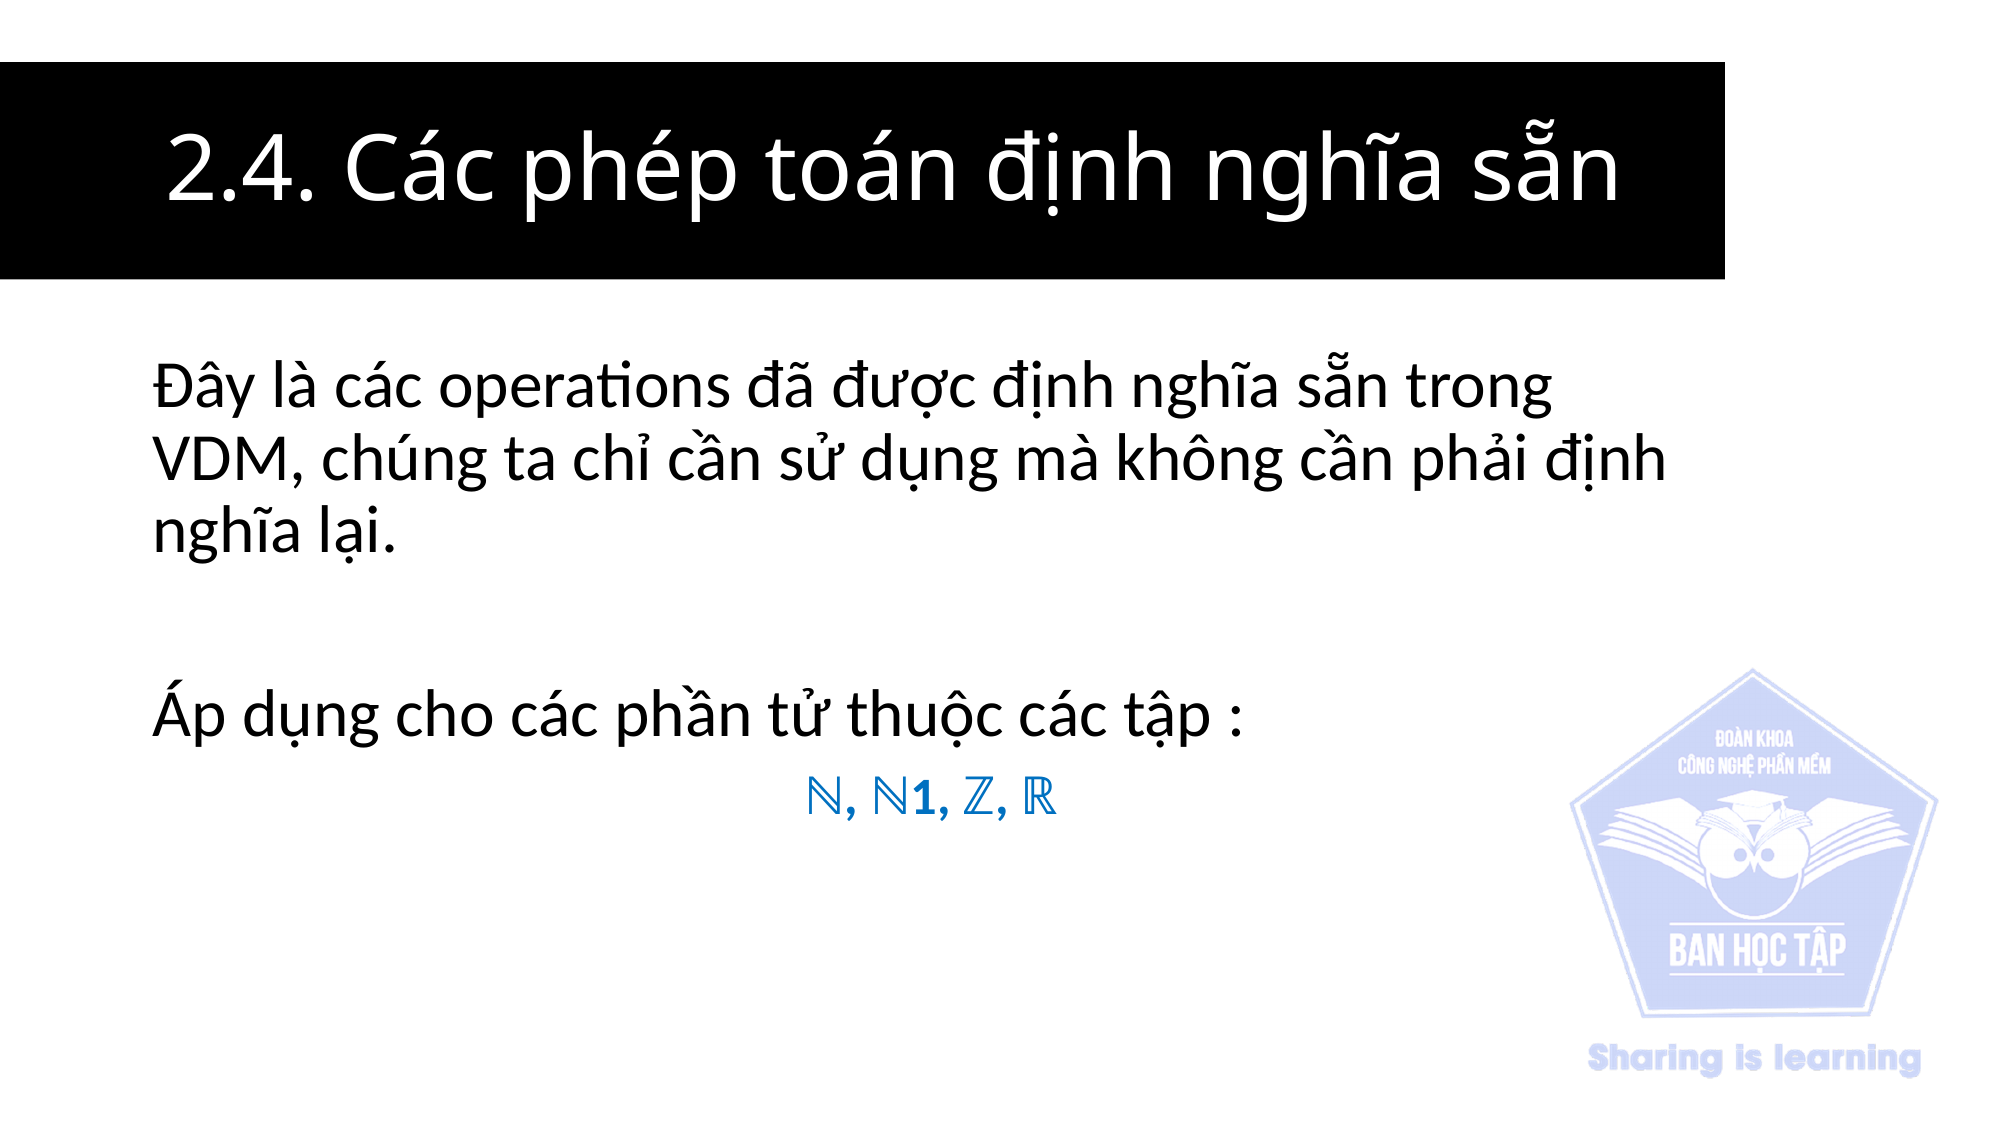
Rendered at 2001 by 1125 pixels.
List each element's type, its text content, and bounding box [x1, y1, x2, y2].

title 2.4. Các phép toán định nghĩa sẵn [0, 62, 1725, 280]
list Đây là các operations đã được định nghĩa sẵn trong VDM, chúng ta chỉ cần sử dụng mà không cần phải định nghĩa lại. Áp dụng cho các phần tử thuộc các tập : ℕ, ℕ1, ℤ, ℝ [137, 341, 1725, 839]
picture [1472, 602, 2001, 1125]
